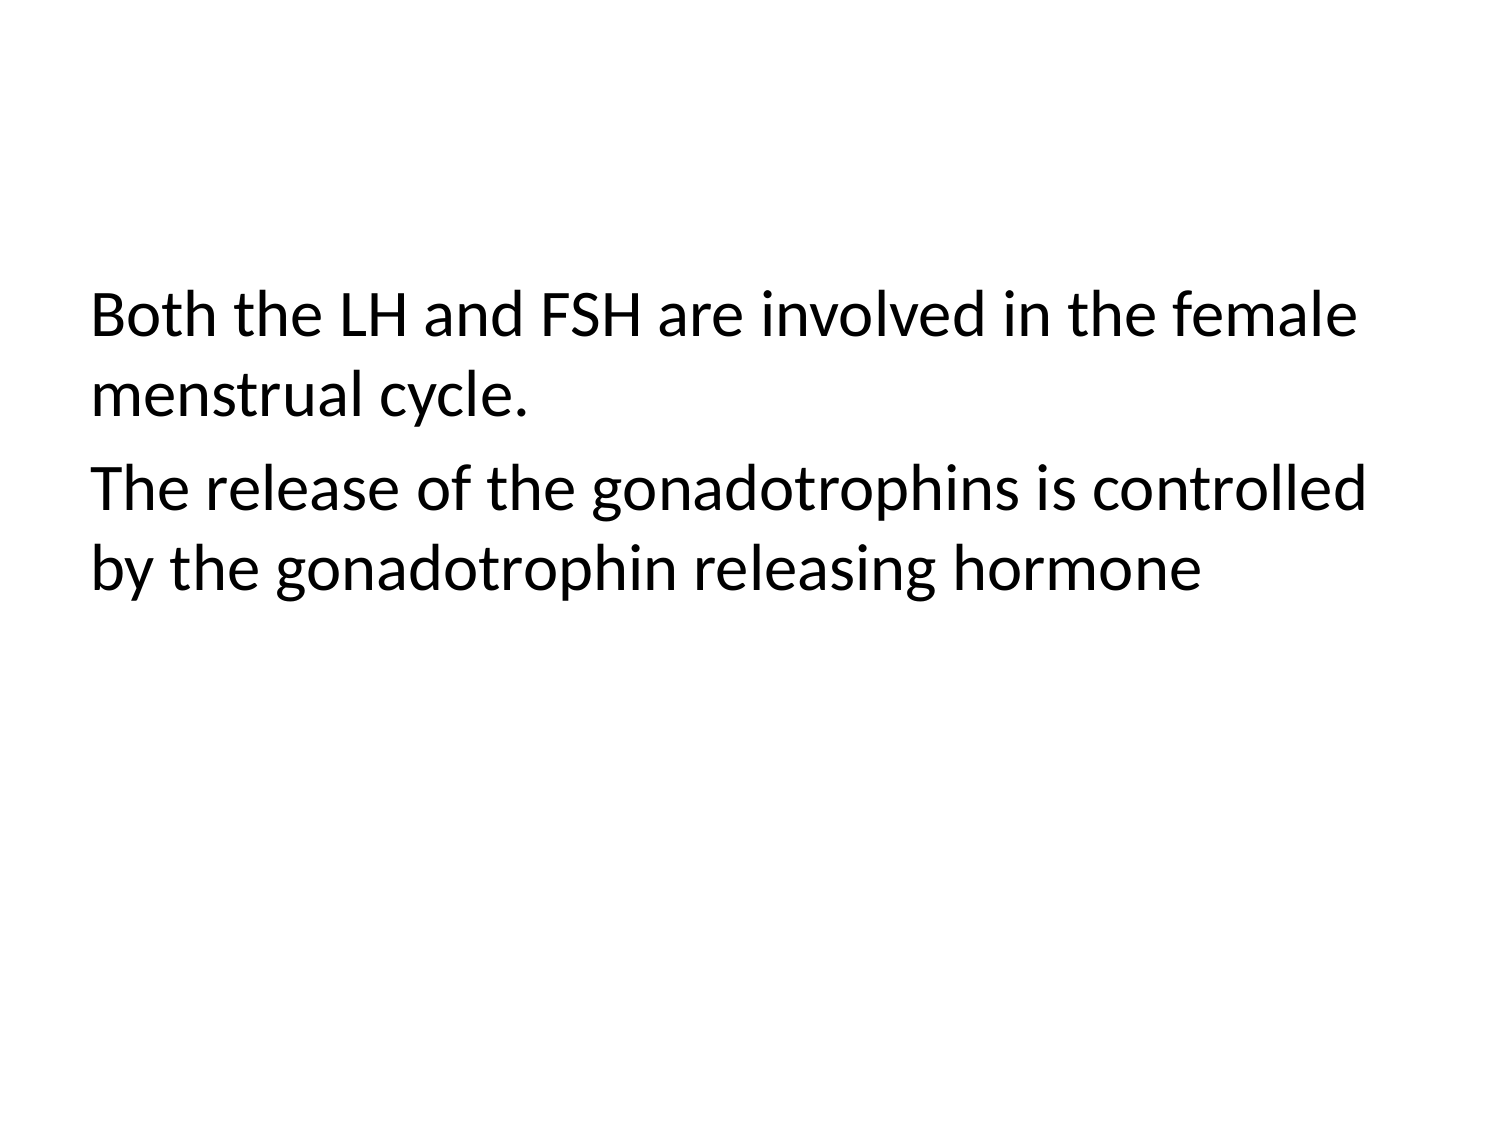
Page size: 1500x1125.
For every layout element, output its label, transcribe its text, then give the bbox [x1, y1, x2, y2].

list Both the LH and FSH are involved in the female menstrual cycle. The release of the gonadotrophins is controlled by the gonadotrophin releasing hormone [75, 262, 1425, 1005]
